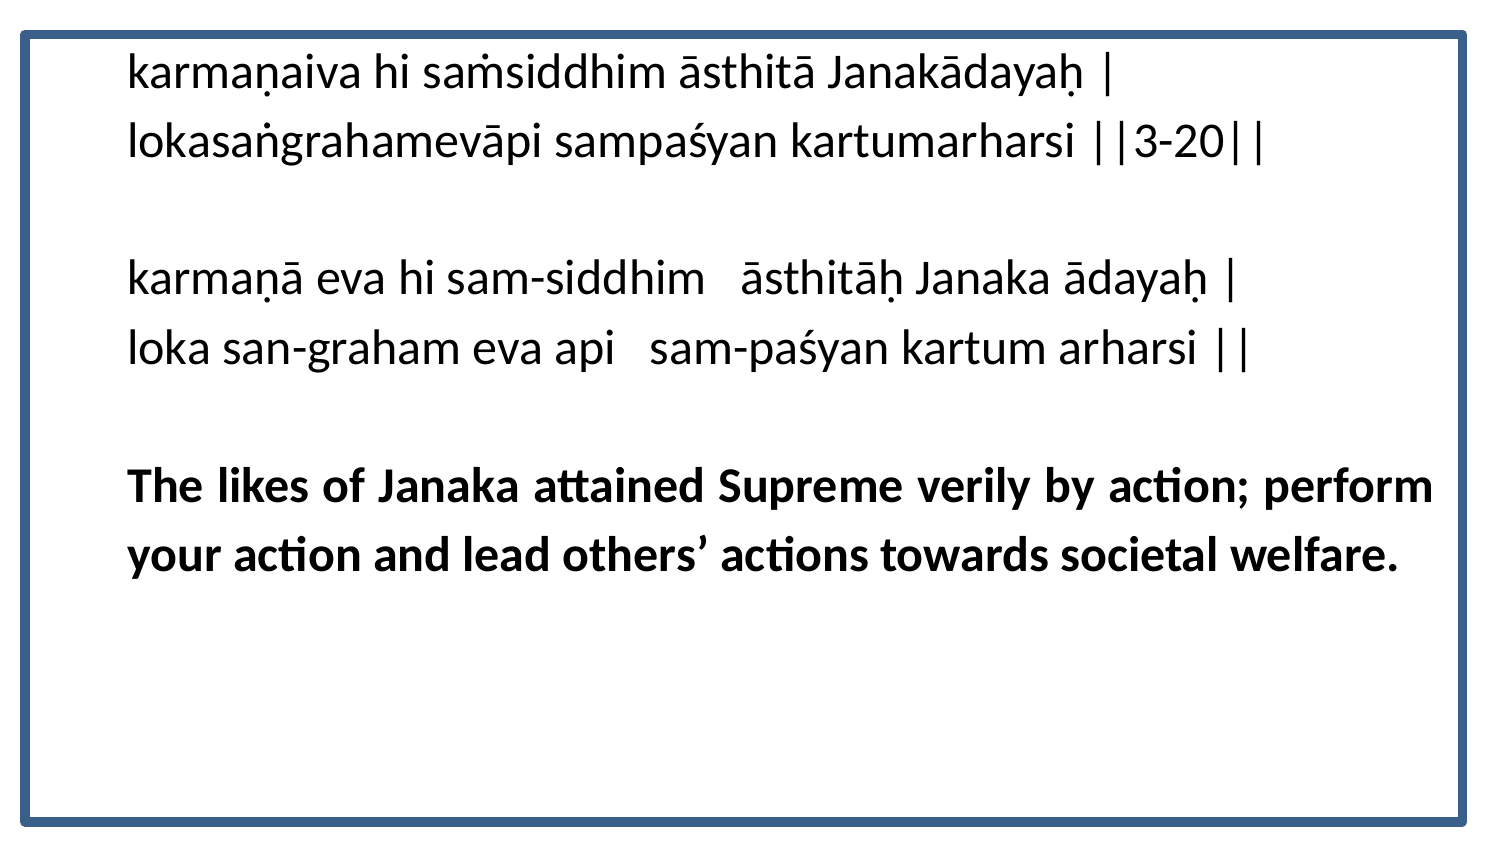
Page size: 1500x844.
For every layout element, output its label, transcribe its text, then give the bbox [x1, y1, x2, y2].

text_box karmaṇaiva hi saṁsiddhim āsthitā Janakādayaḥ | lokasaṅgrahamevāpi sampaśyan kartumarharsi ||3-20|| karmaṇā eva hi sam-siddhim āsthitāḥ Janaka ādayaḥ | loka san-graham eva api sam-paśyan kartum arharsi || The likes of Janaka attained Supreme verily by action; perform your action and lead others’ actions towards societal welfare. [37, 21, 1450, 589]
text_box [23, 32, 1464, 824]
